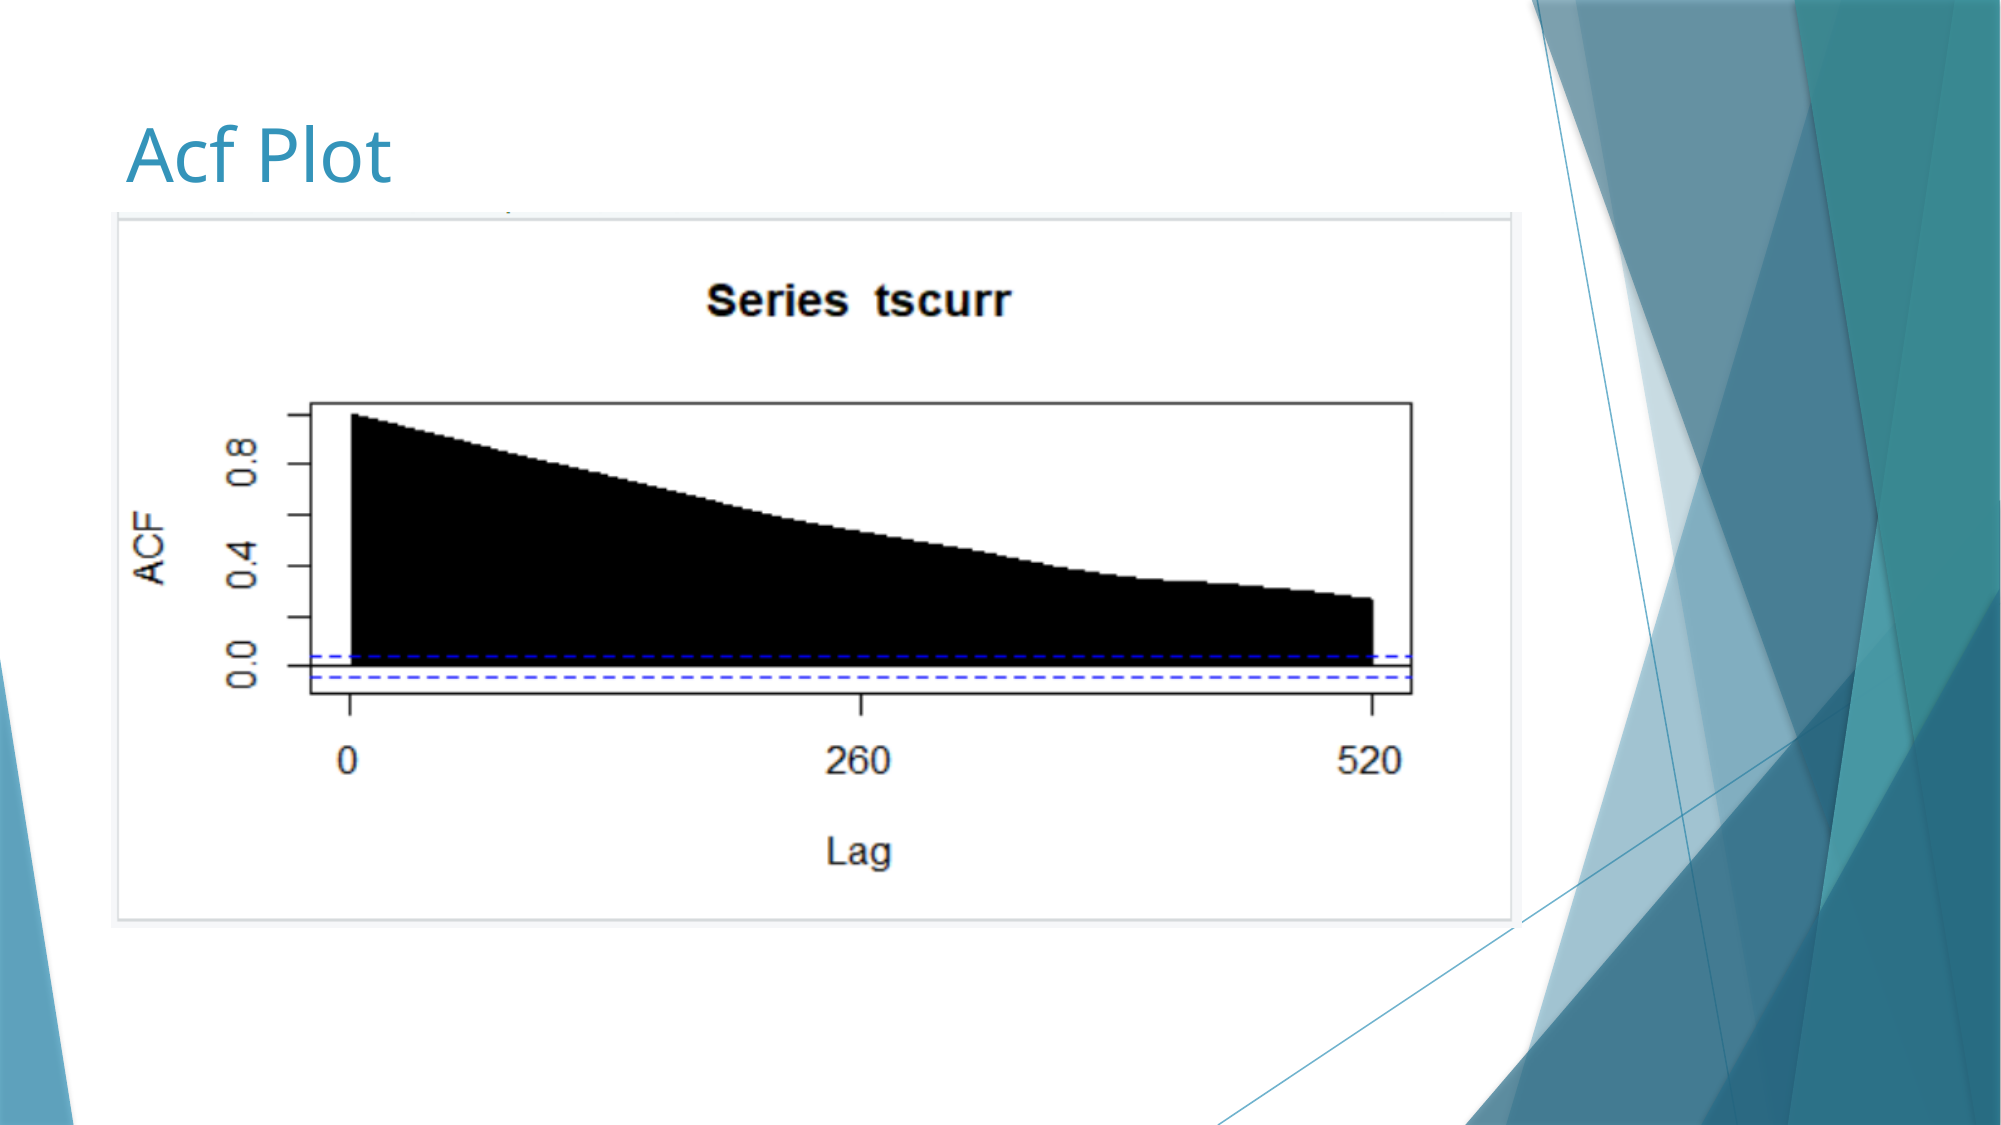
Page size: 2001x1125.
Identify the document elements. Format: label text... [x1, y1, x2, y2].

title Acf Plot [111, 99, 1504, 211]
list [110, 211, 1522, 928]
